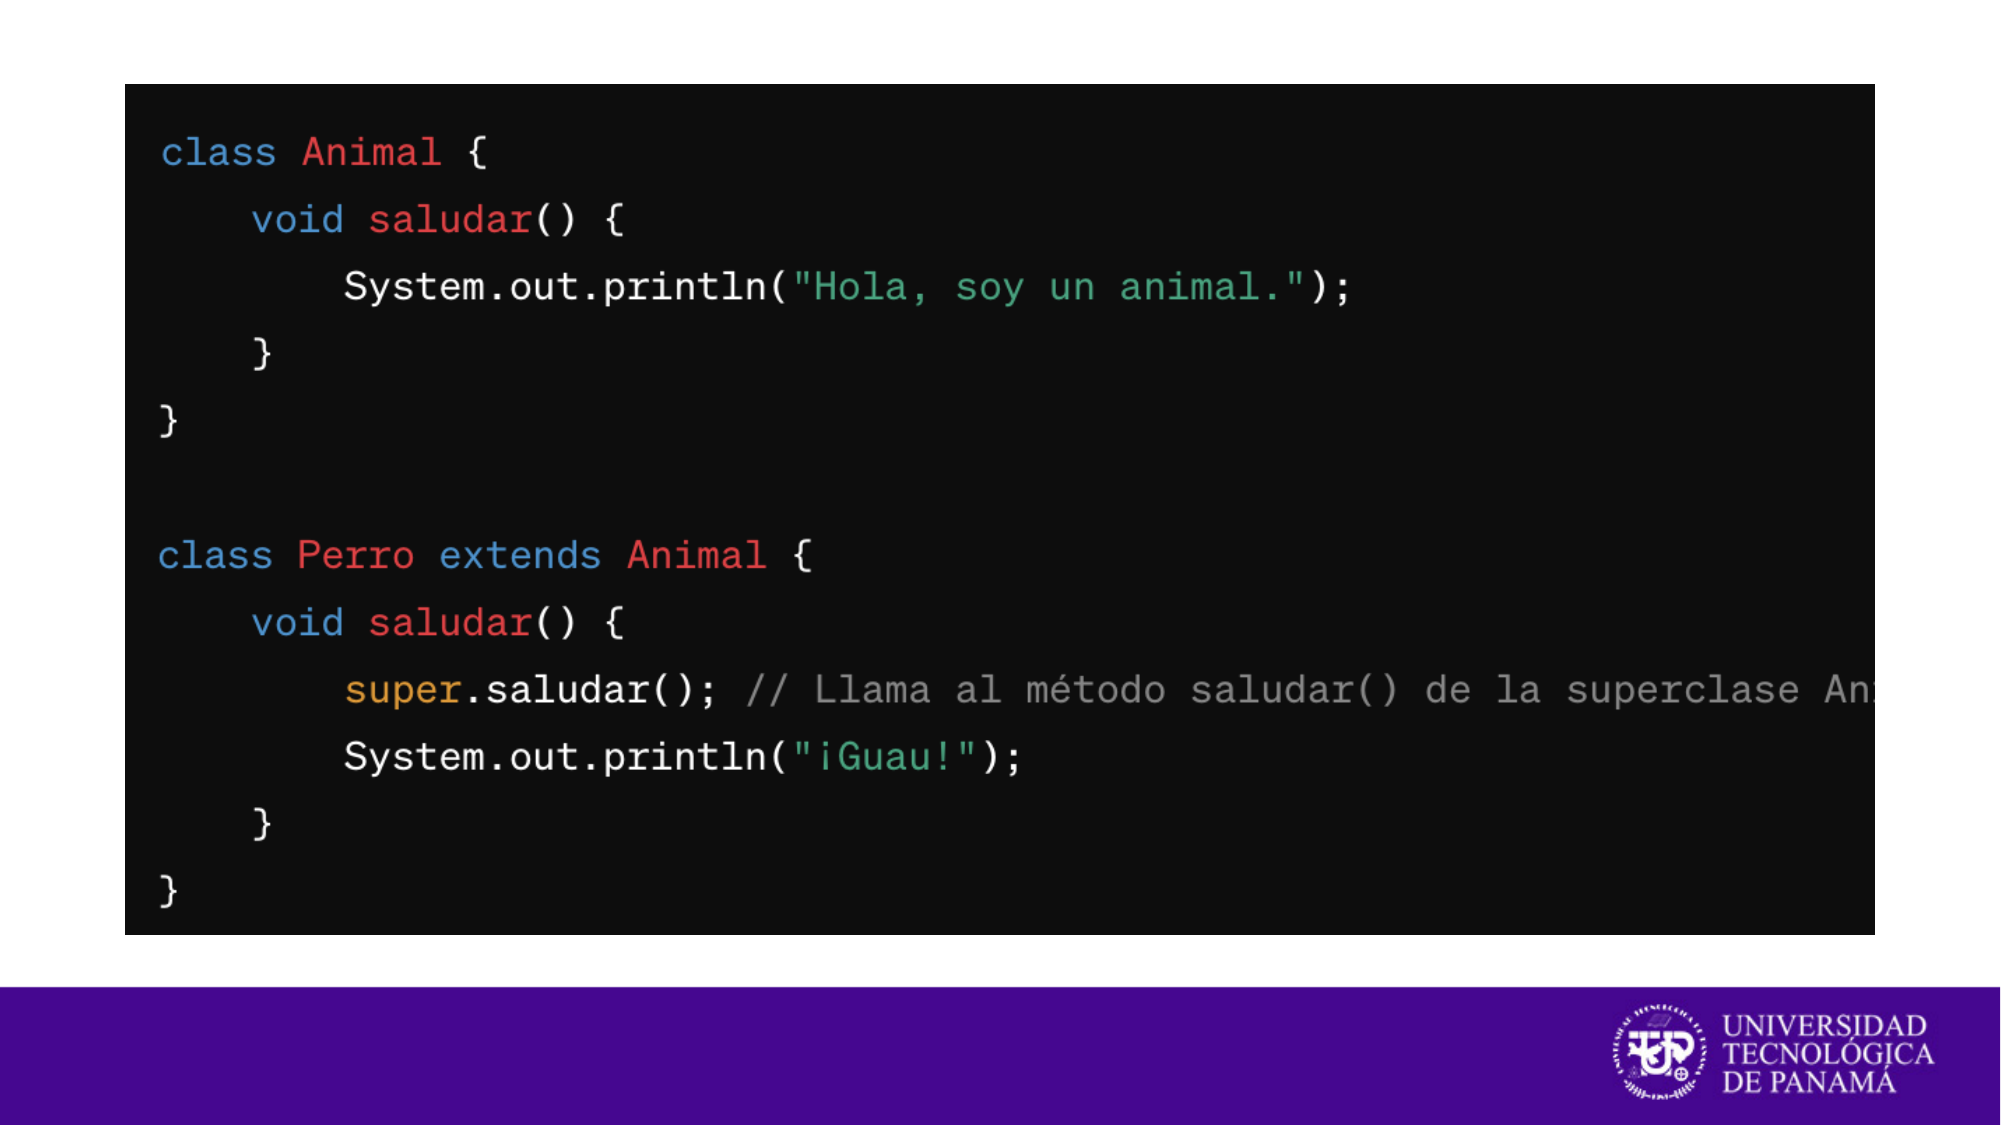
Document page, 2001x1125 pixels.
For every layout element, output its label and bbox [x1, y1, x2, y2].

list [125, 84, 1875, 935]
picture [0, 0, 2001, 1125]
